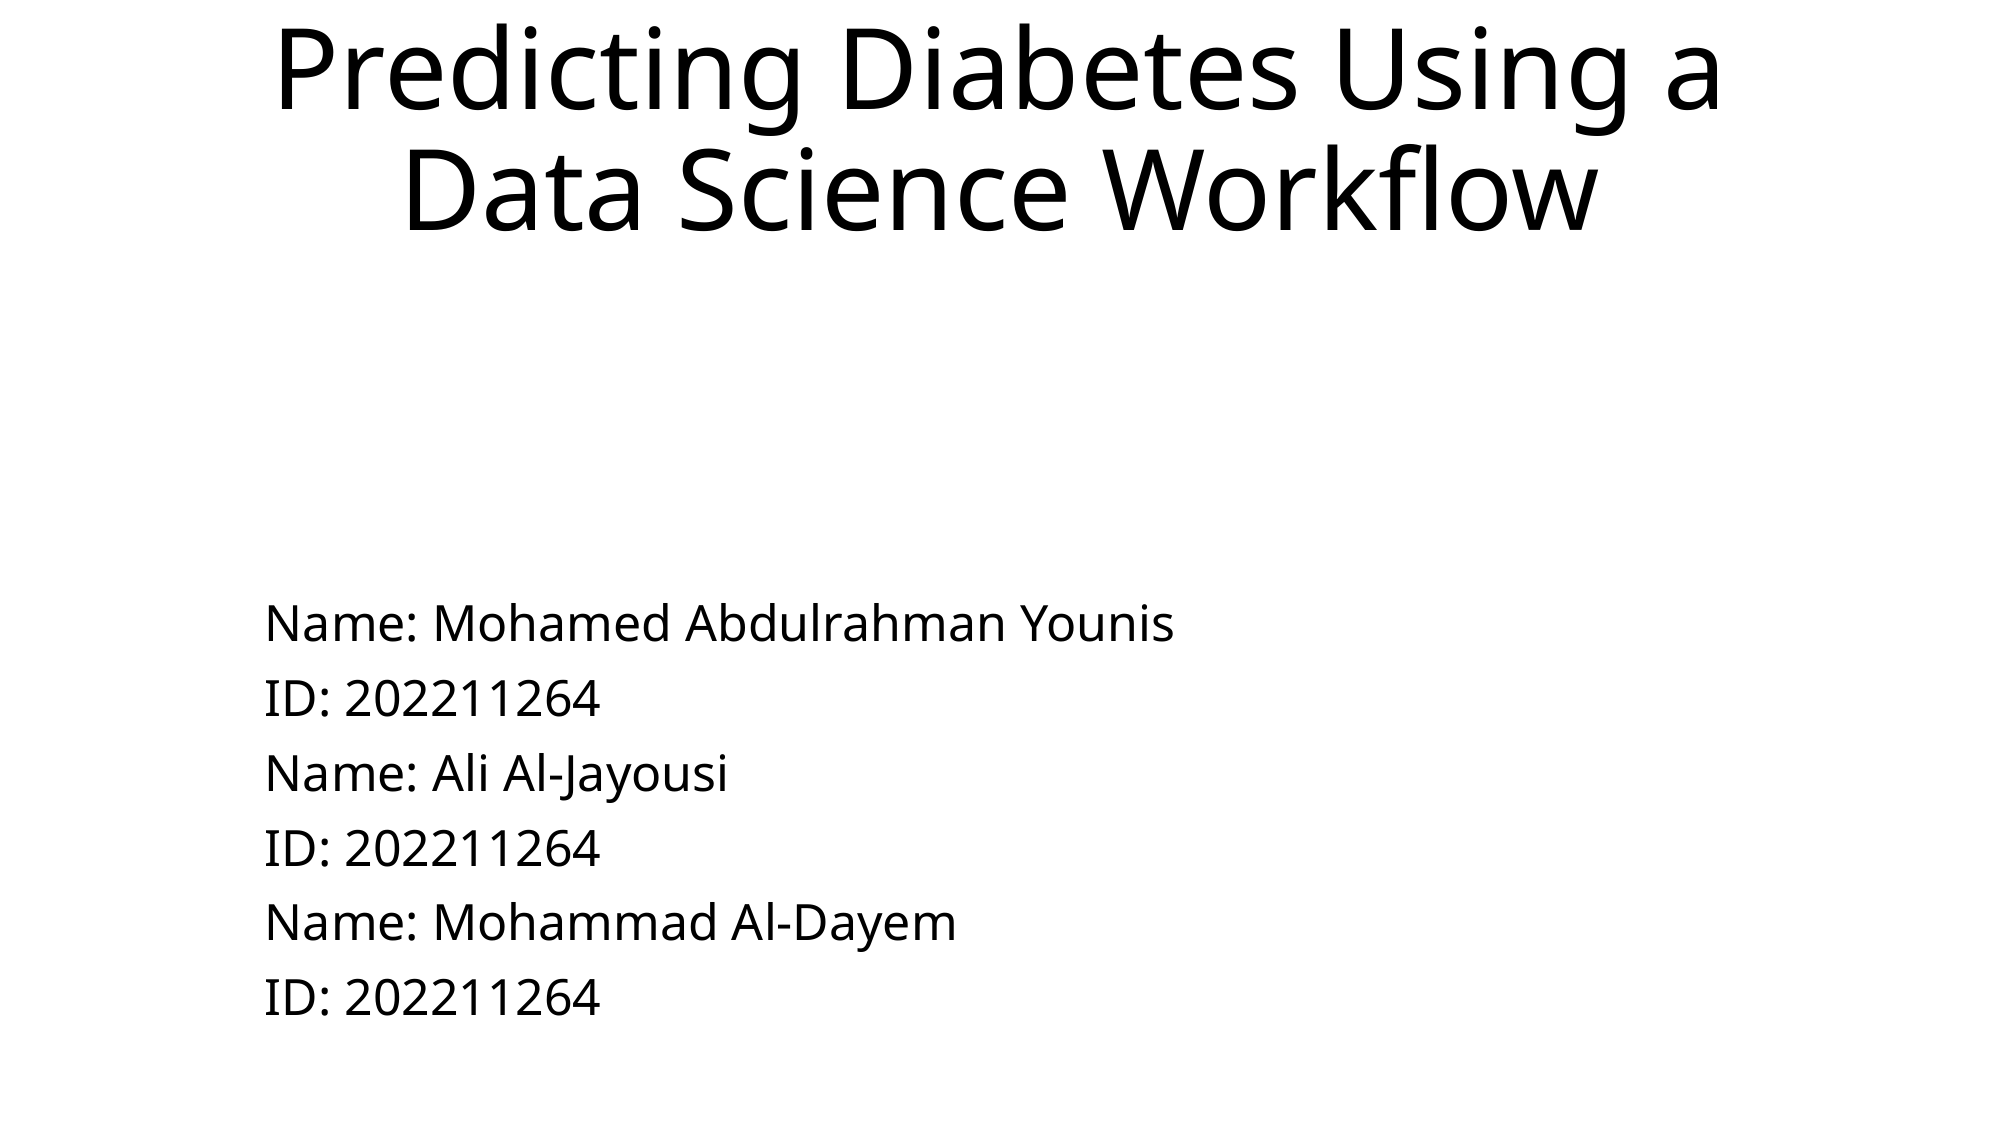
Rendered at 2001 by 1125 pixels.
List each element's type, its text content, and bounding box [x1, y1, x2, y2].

subtitle Name: Mohamed Abdulrahman Younis ID: 202211264 Name: Ali Al-Jayousi ID: 202211264 Name: Mohammad Al-Dayem ID: 202211264 [249, 590, 1855, 1058]
title Predicting Diabetes Using a Data Science Workflow [249, 0, 1750, 263]
